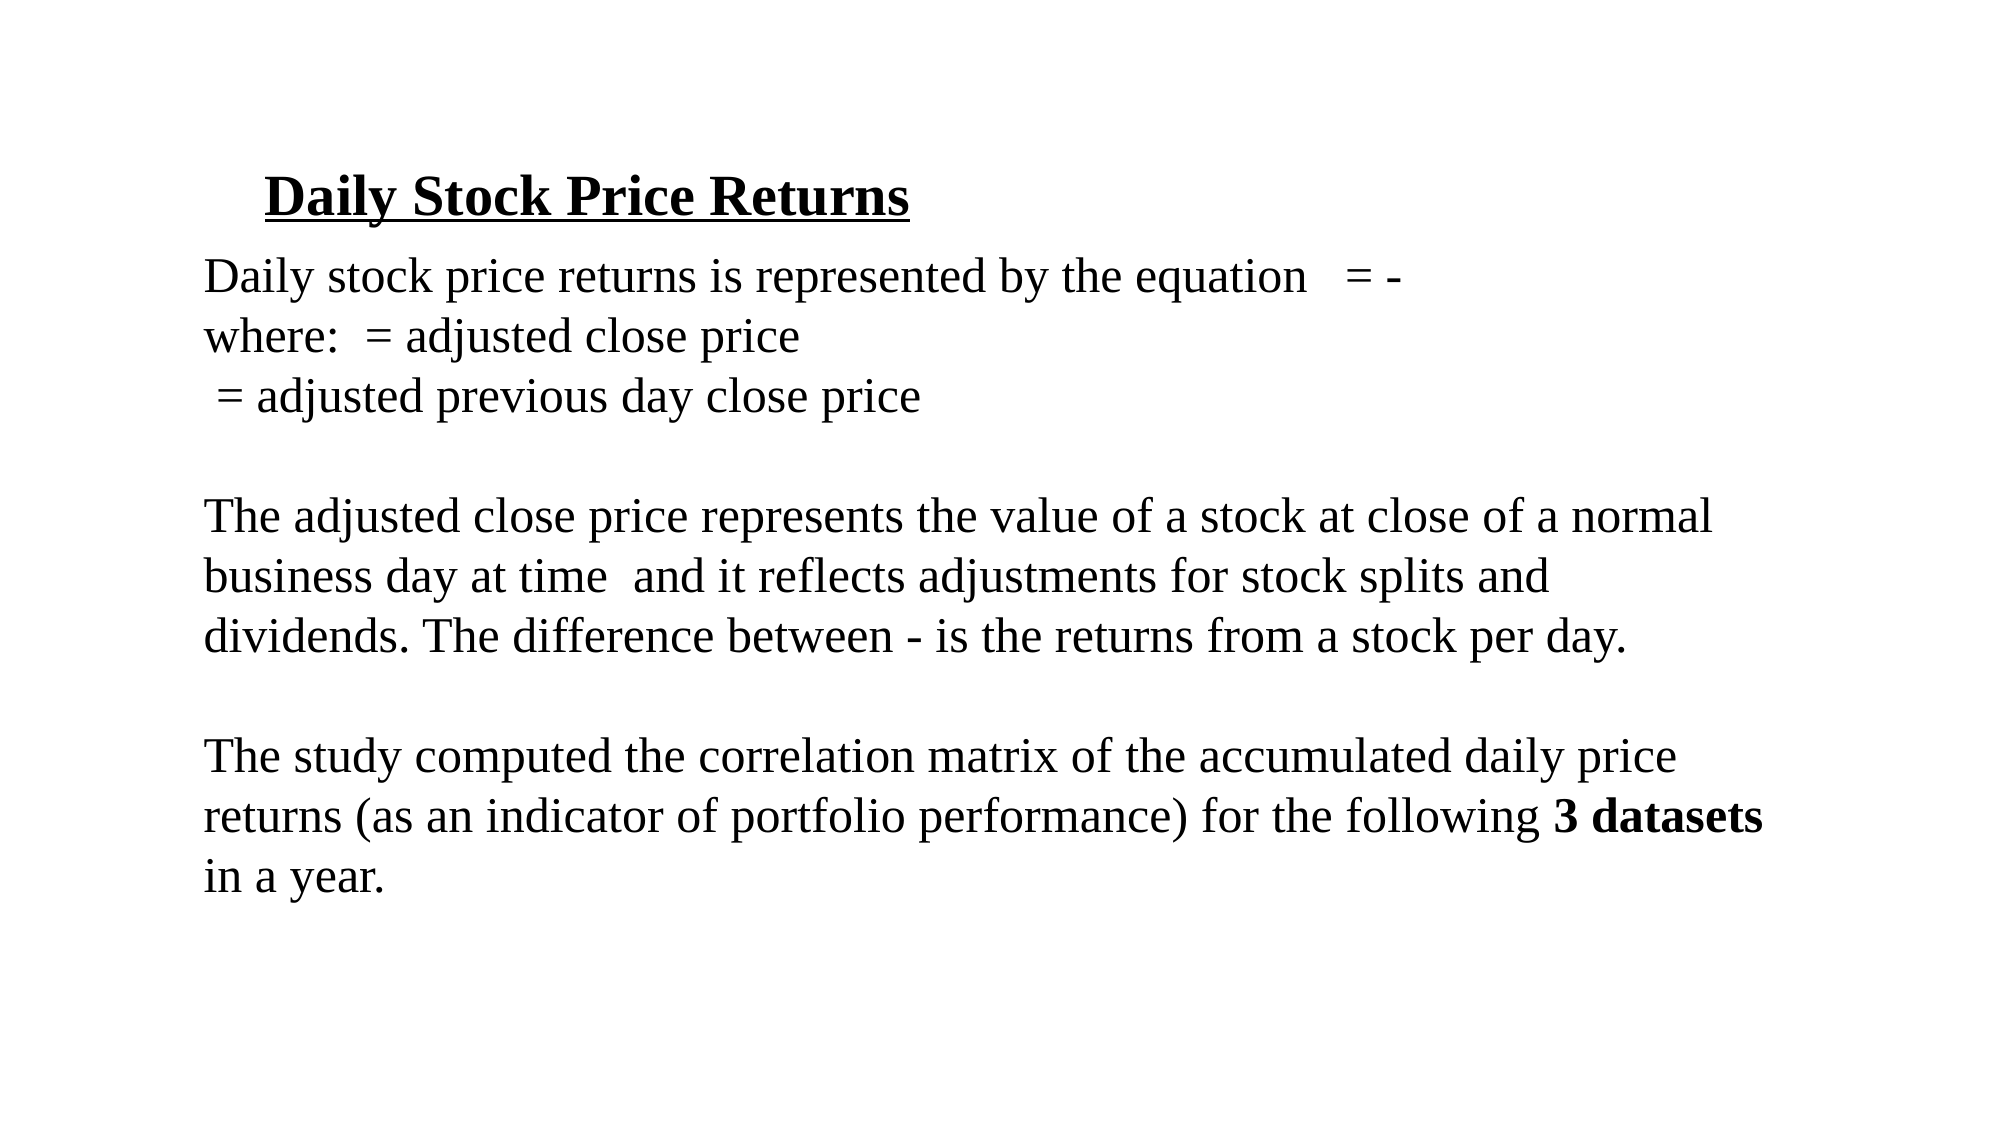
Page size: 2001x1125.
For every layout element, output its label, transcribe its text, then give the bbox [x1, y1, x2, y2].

title Daily Stock Price Returns [249, 119, 1750, 236]
